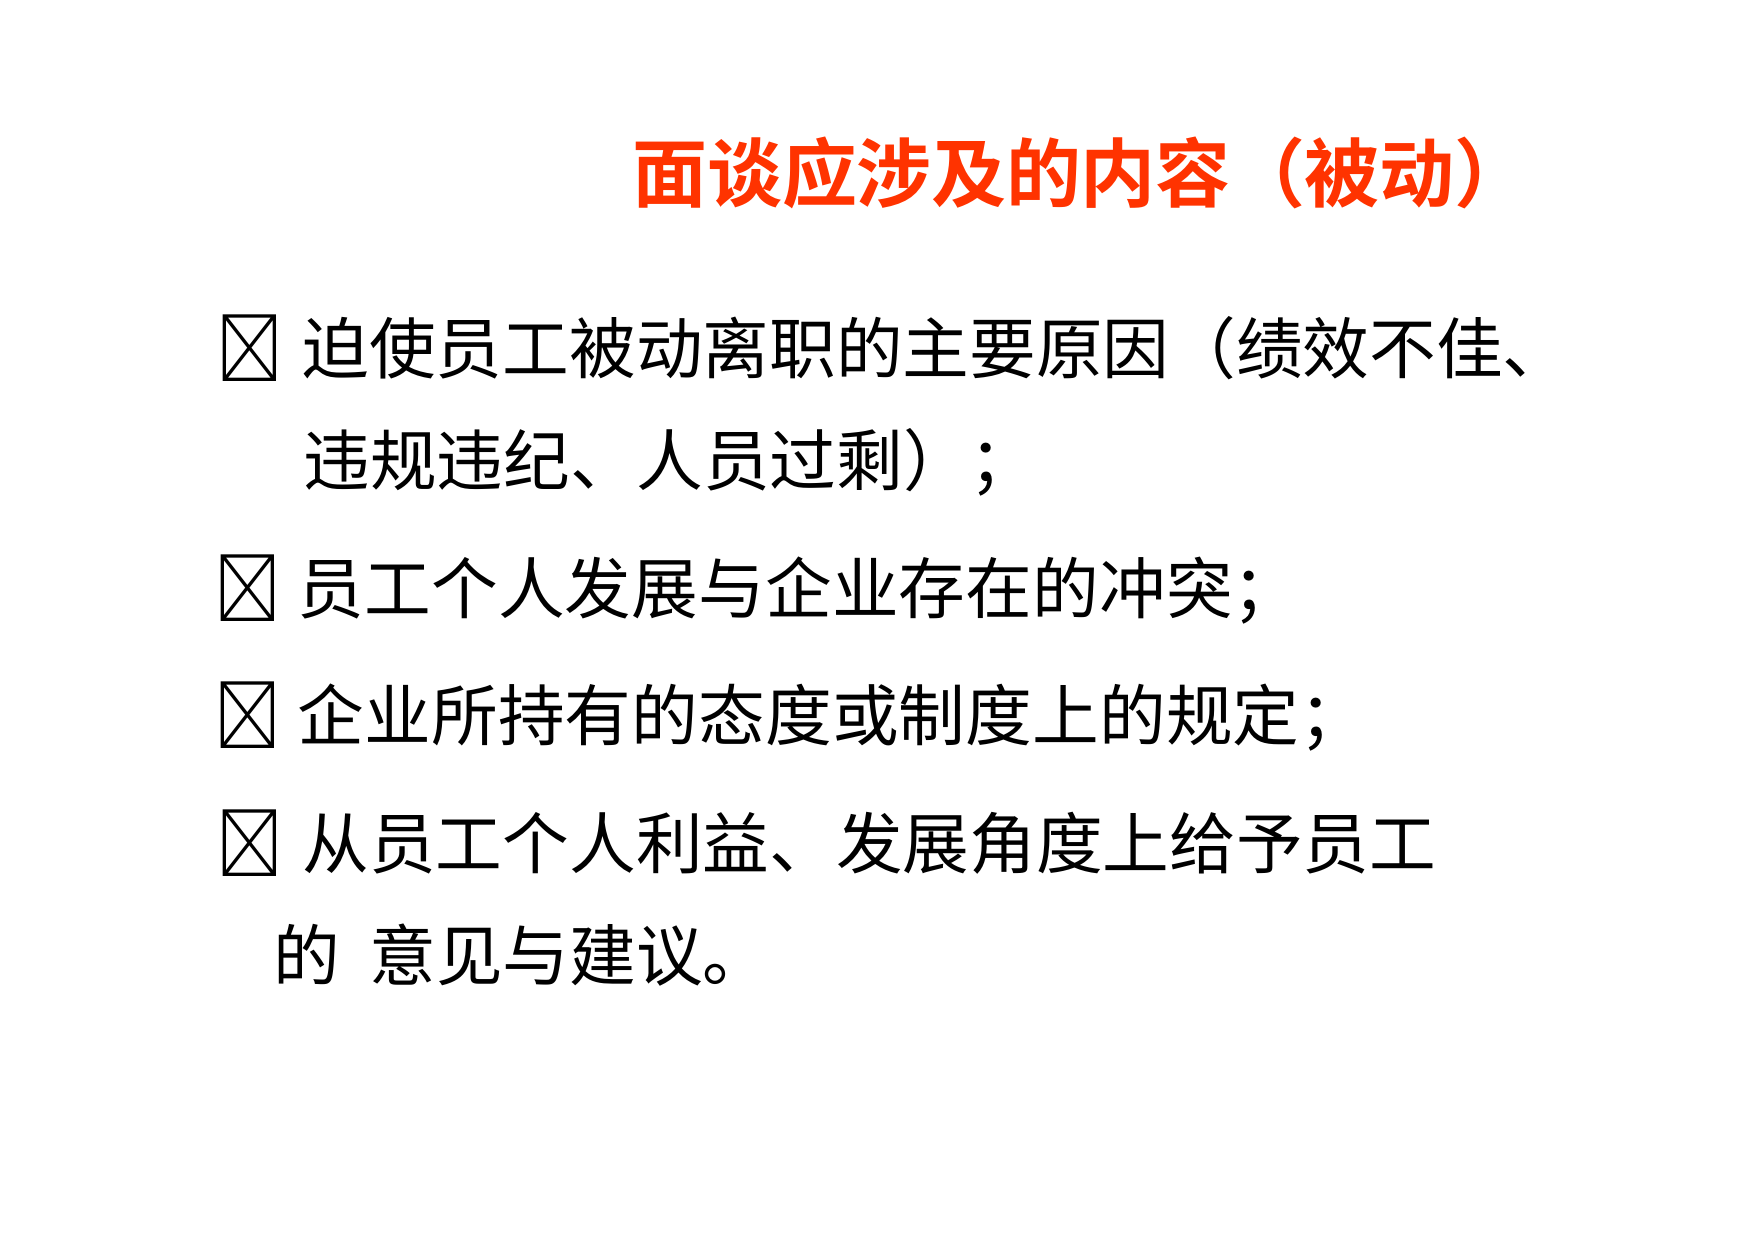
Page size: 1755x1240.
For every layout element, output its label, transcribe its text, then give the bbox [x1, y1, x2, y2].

title 面谈应涉及的内容（被动） [630, 129, 1536, 274]
text_box 迫使员工被动离职的主要原因（绩效不佳、 违规违纪、人员过剩）； 员工个人发展与企业存在的冲突； 企业所持有的态度或制度上的规定； 从员工个人利益、发展角度上给予员工的 意见与建议。 [214, 274, 1542, 994]
